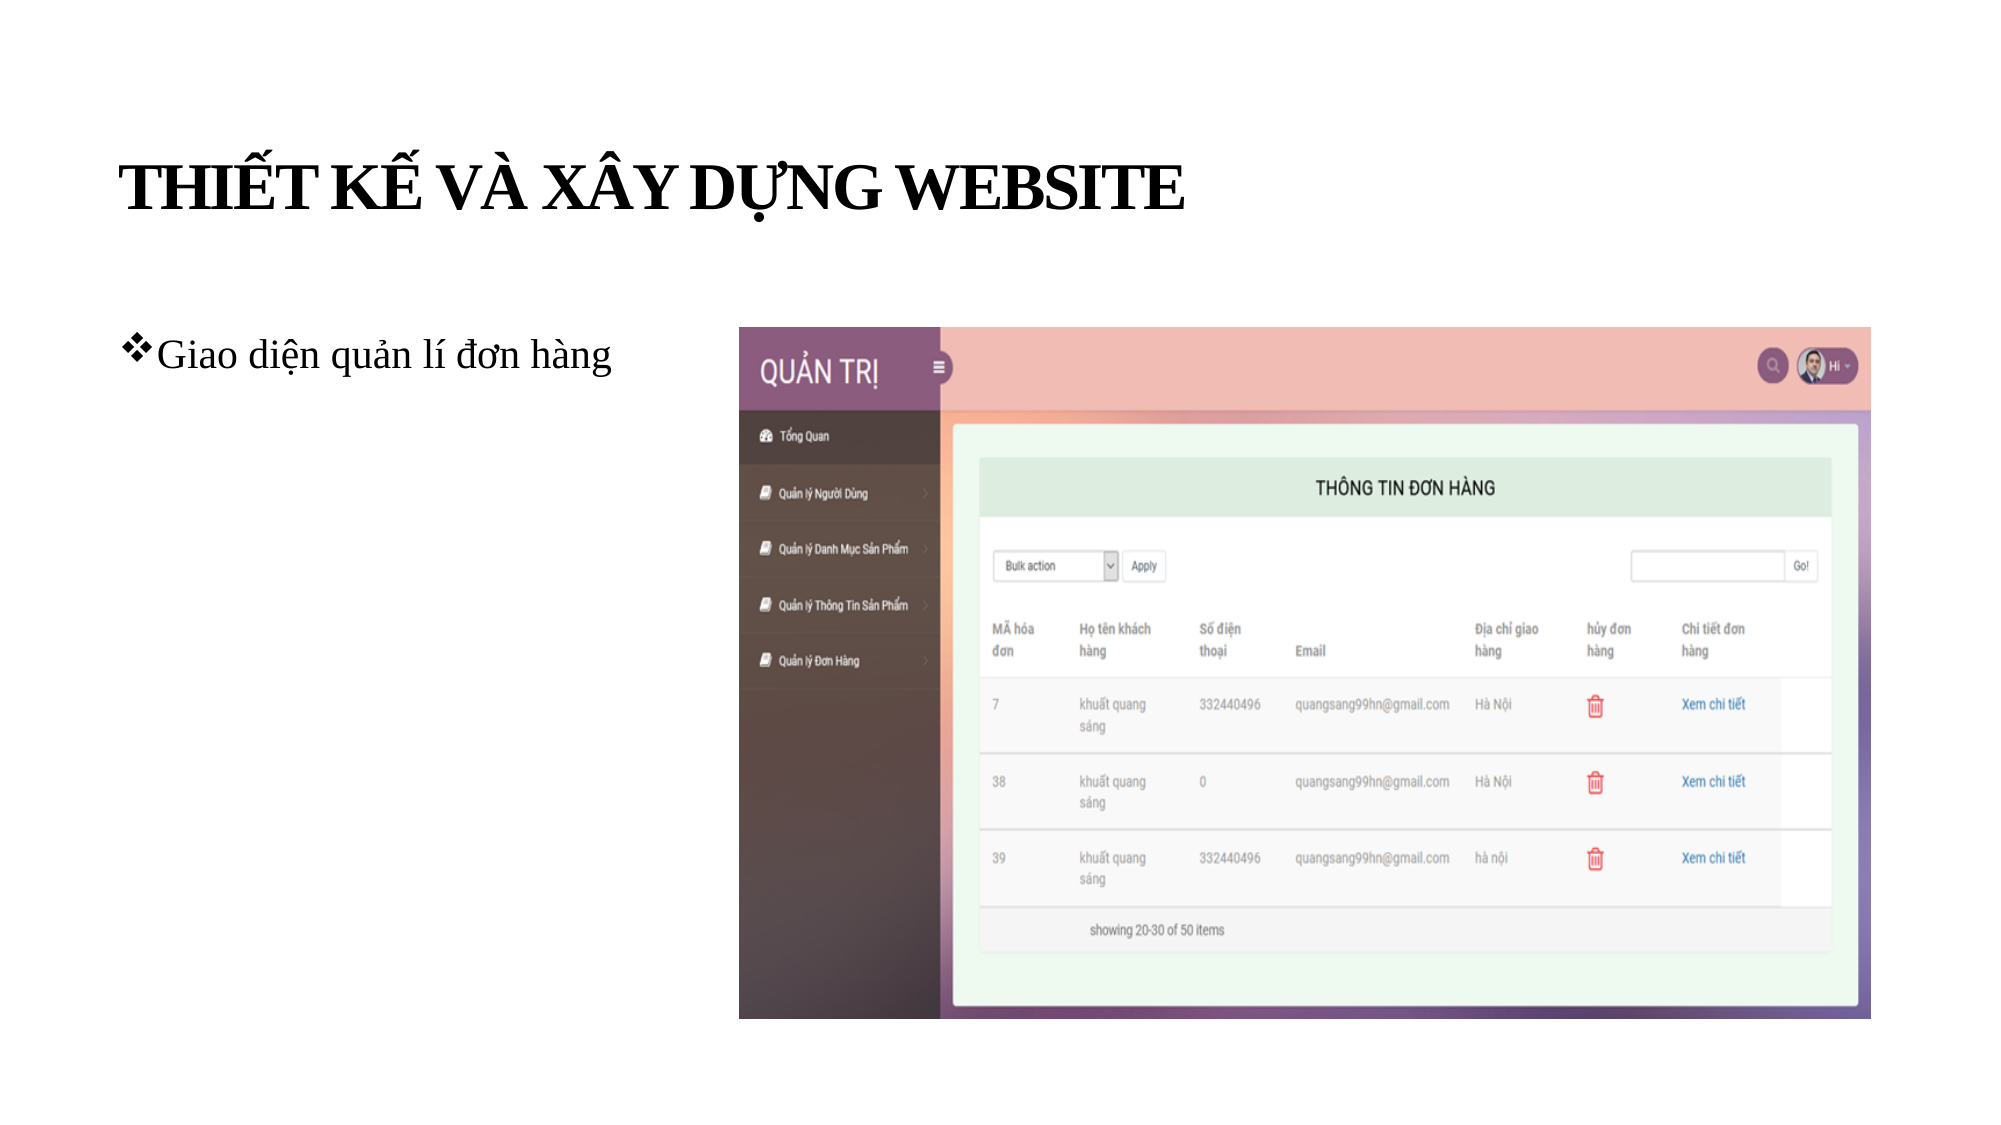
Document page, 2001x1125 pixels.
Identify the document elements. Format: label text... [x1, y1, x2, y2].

title THIẾT KẾ VÀ XÂY DỰNG WEBSITE [103, 84, 1871, 294]
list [738, 326, 1872, 1019]
text_box Giao diện quản lí đơn hàng [103, 327, 701, 440]
